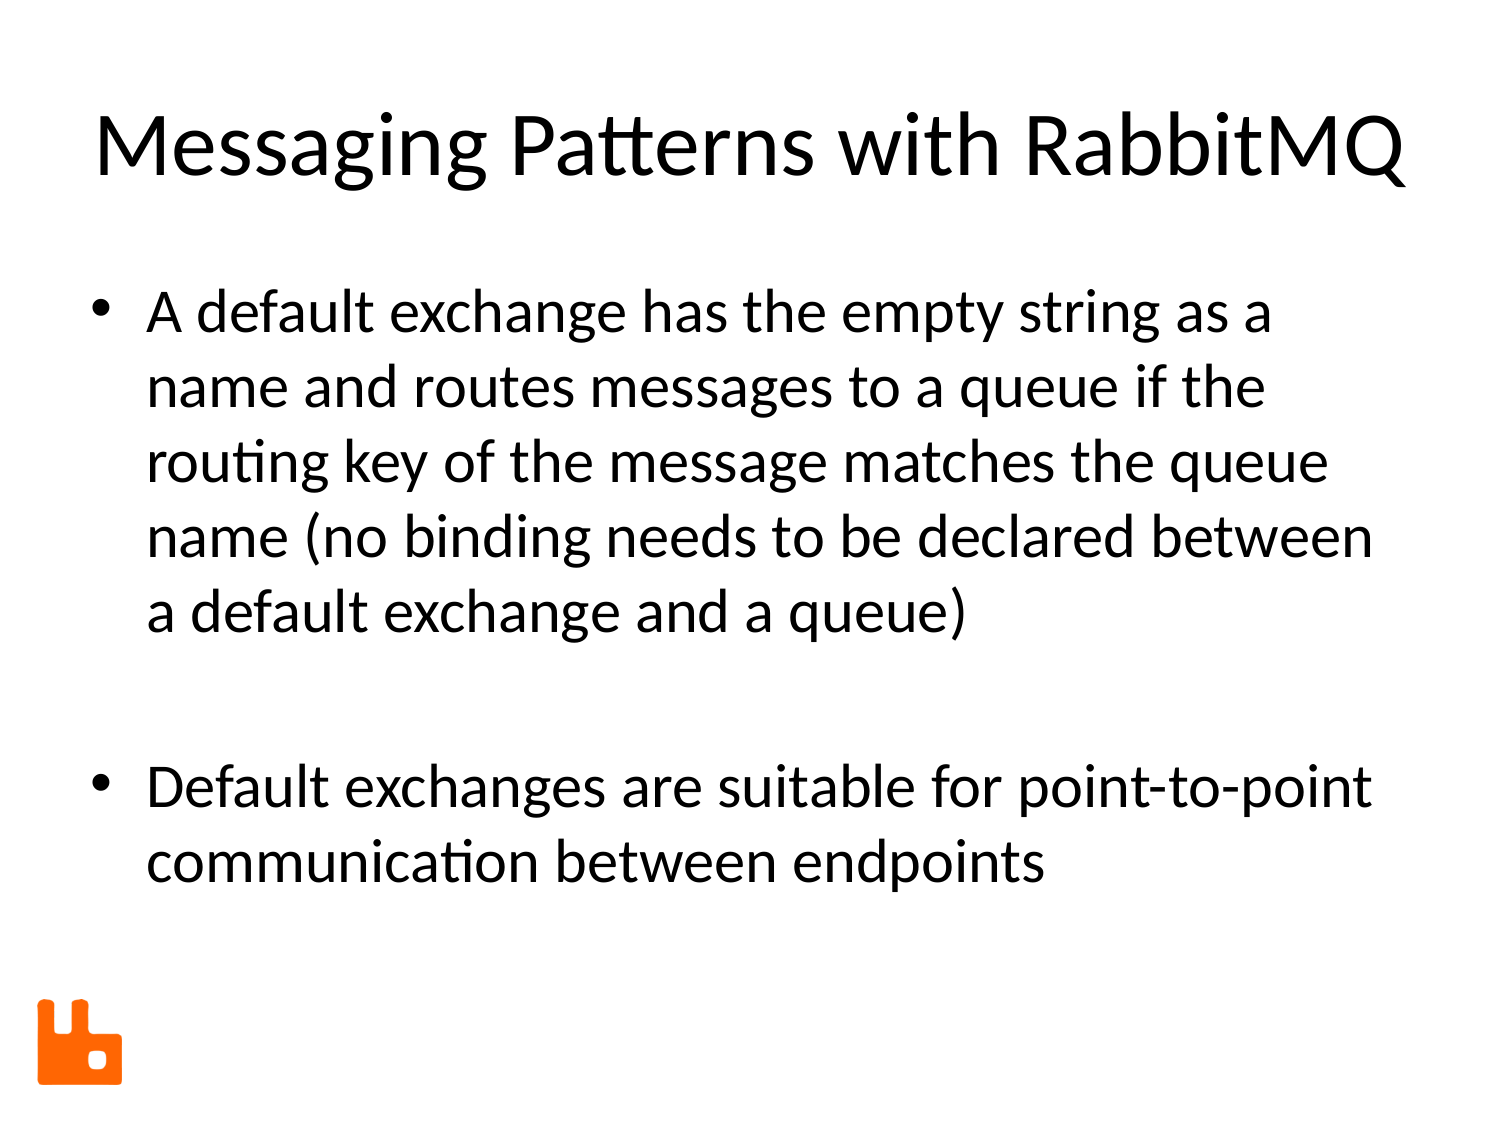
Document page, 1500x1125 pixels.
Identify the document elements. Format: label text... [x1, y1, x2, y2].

list A default exchange has the empty string as a name and routes messages to a queue if the routing key of the message matches the queue name (no binding needs to be declared between a default exchange and a queue) Default exchanges are suitable for point-to-point communication between endpoints [75, 262, 1425, 1005]
title Messaging Patterns with RabbitMQ [75, 45, 1425, 233]
picture [37, 999, 122, 1085]
